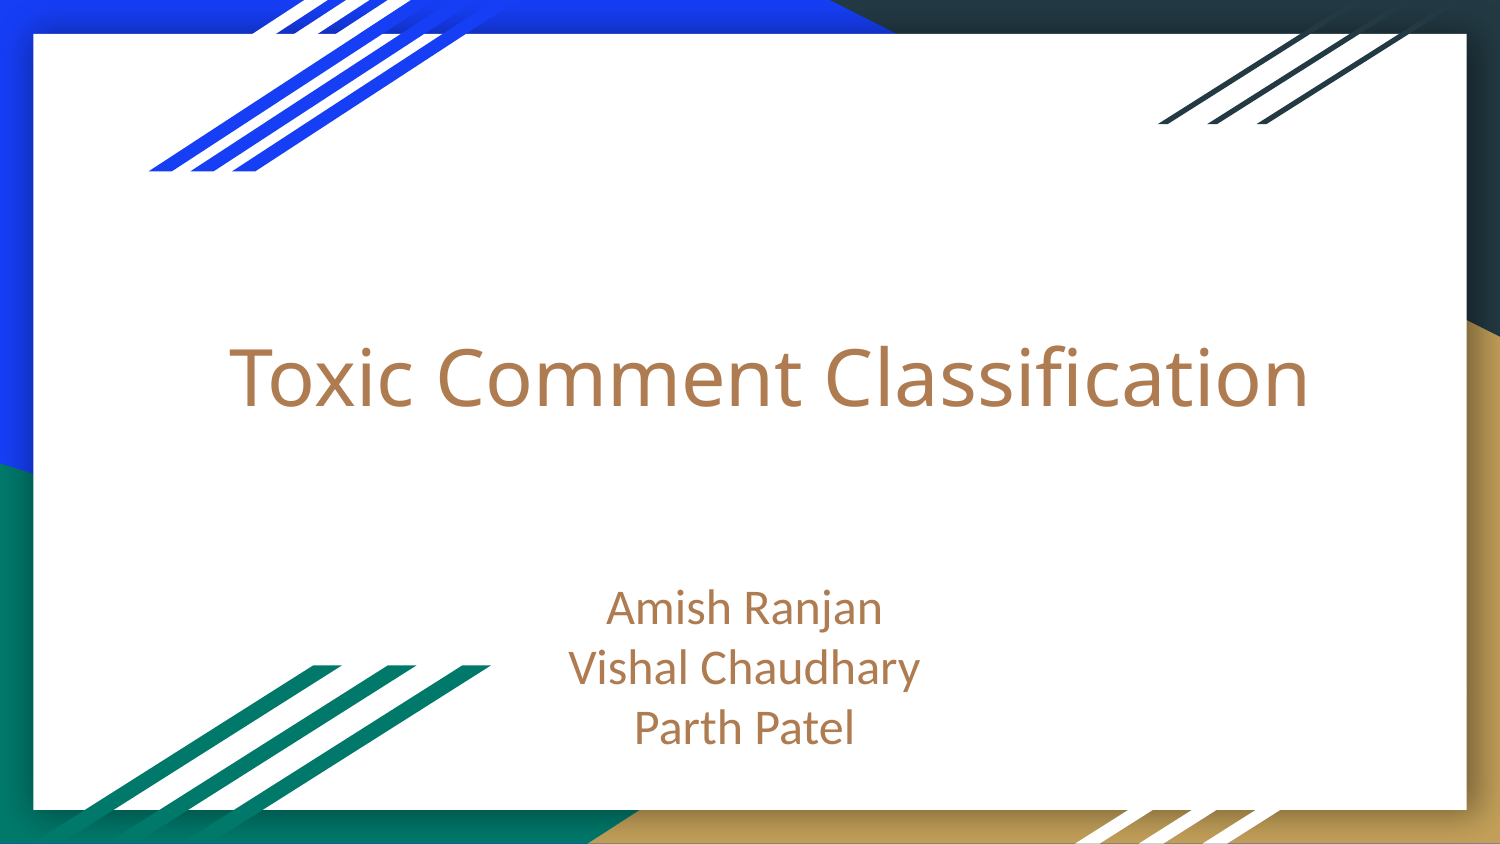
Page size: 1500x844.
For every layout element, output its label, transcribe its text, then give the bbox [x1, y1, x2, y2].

subtitle Amish Ranjan Vishal Chaudhary Parth Patel [304, 559, 1185, 646]
title Toxic Comment Classification [64, 298, 1478, 452]
